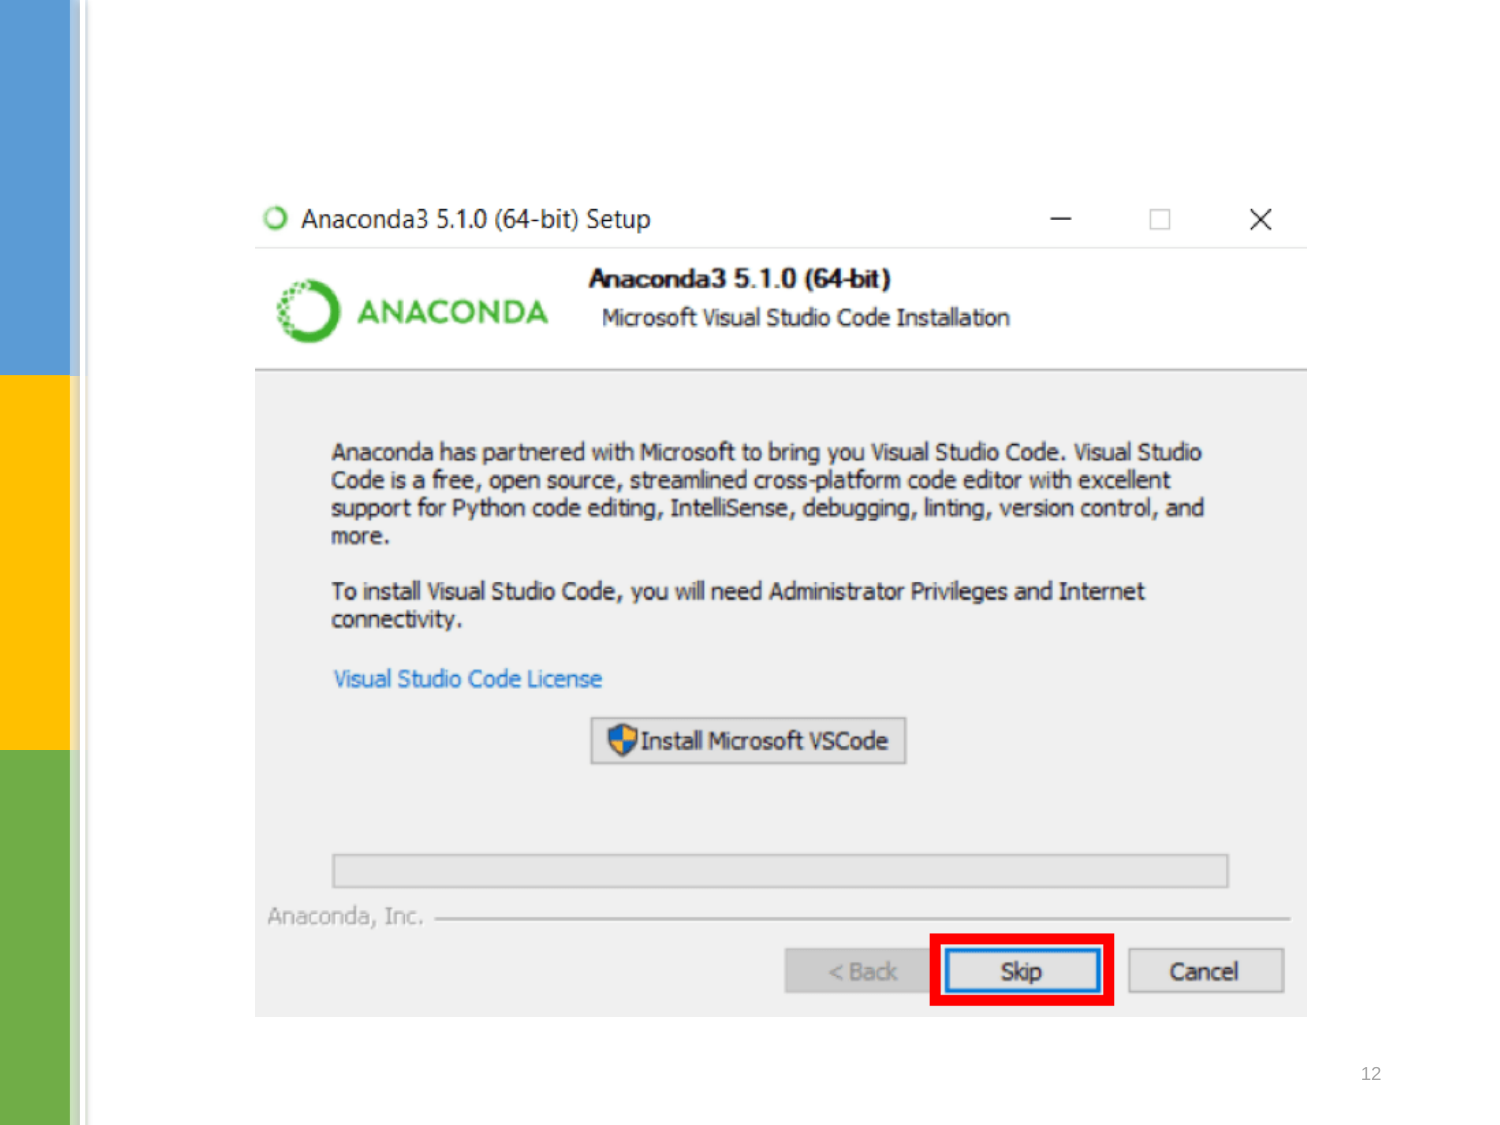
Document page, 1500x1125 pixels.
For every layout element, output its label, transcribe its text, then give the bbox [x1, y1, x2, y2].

picture [255, 194, 1308, 1017]
slide_number 12 [993, 1042, 1397, 1103]
